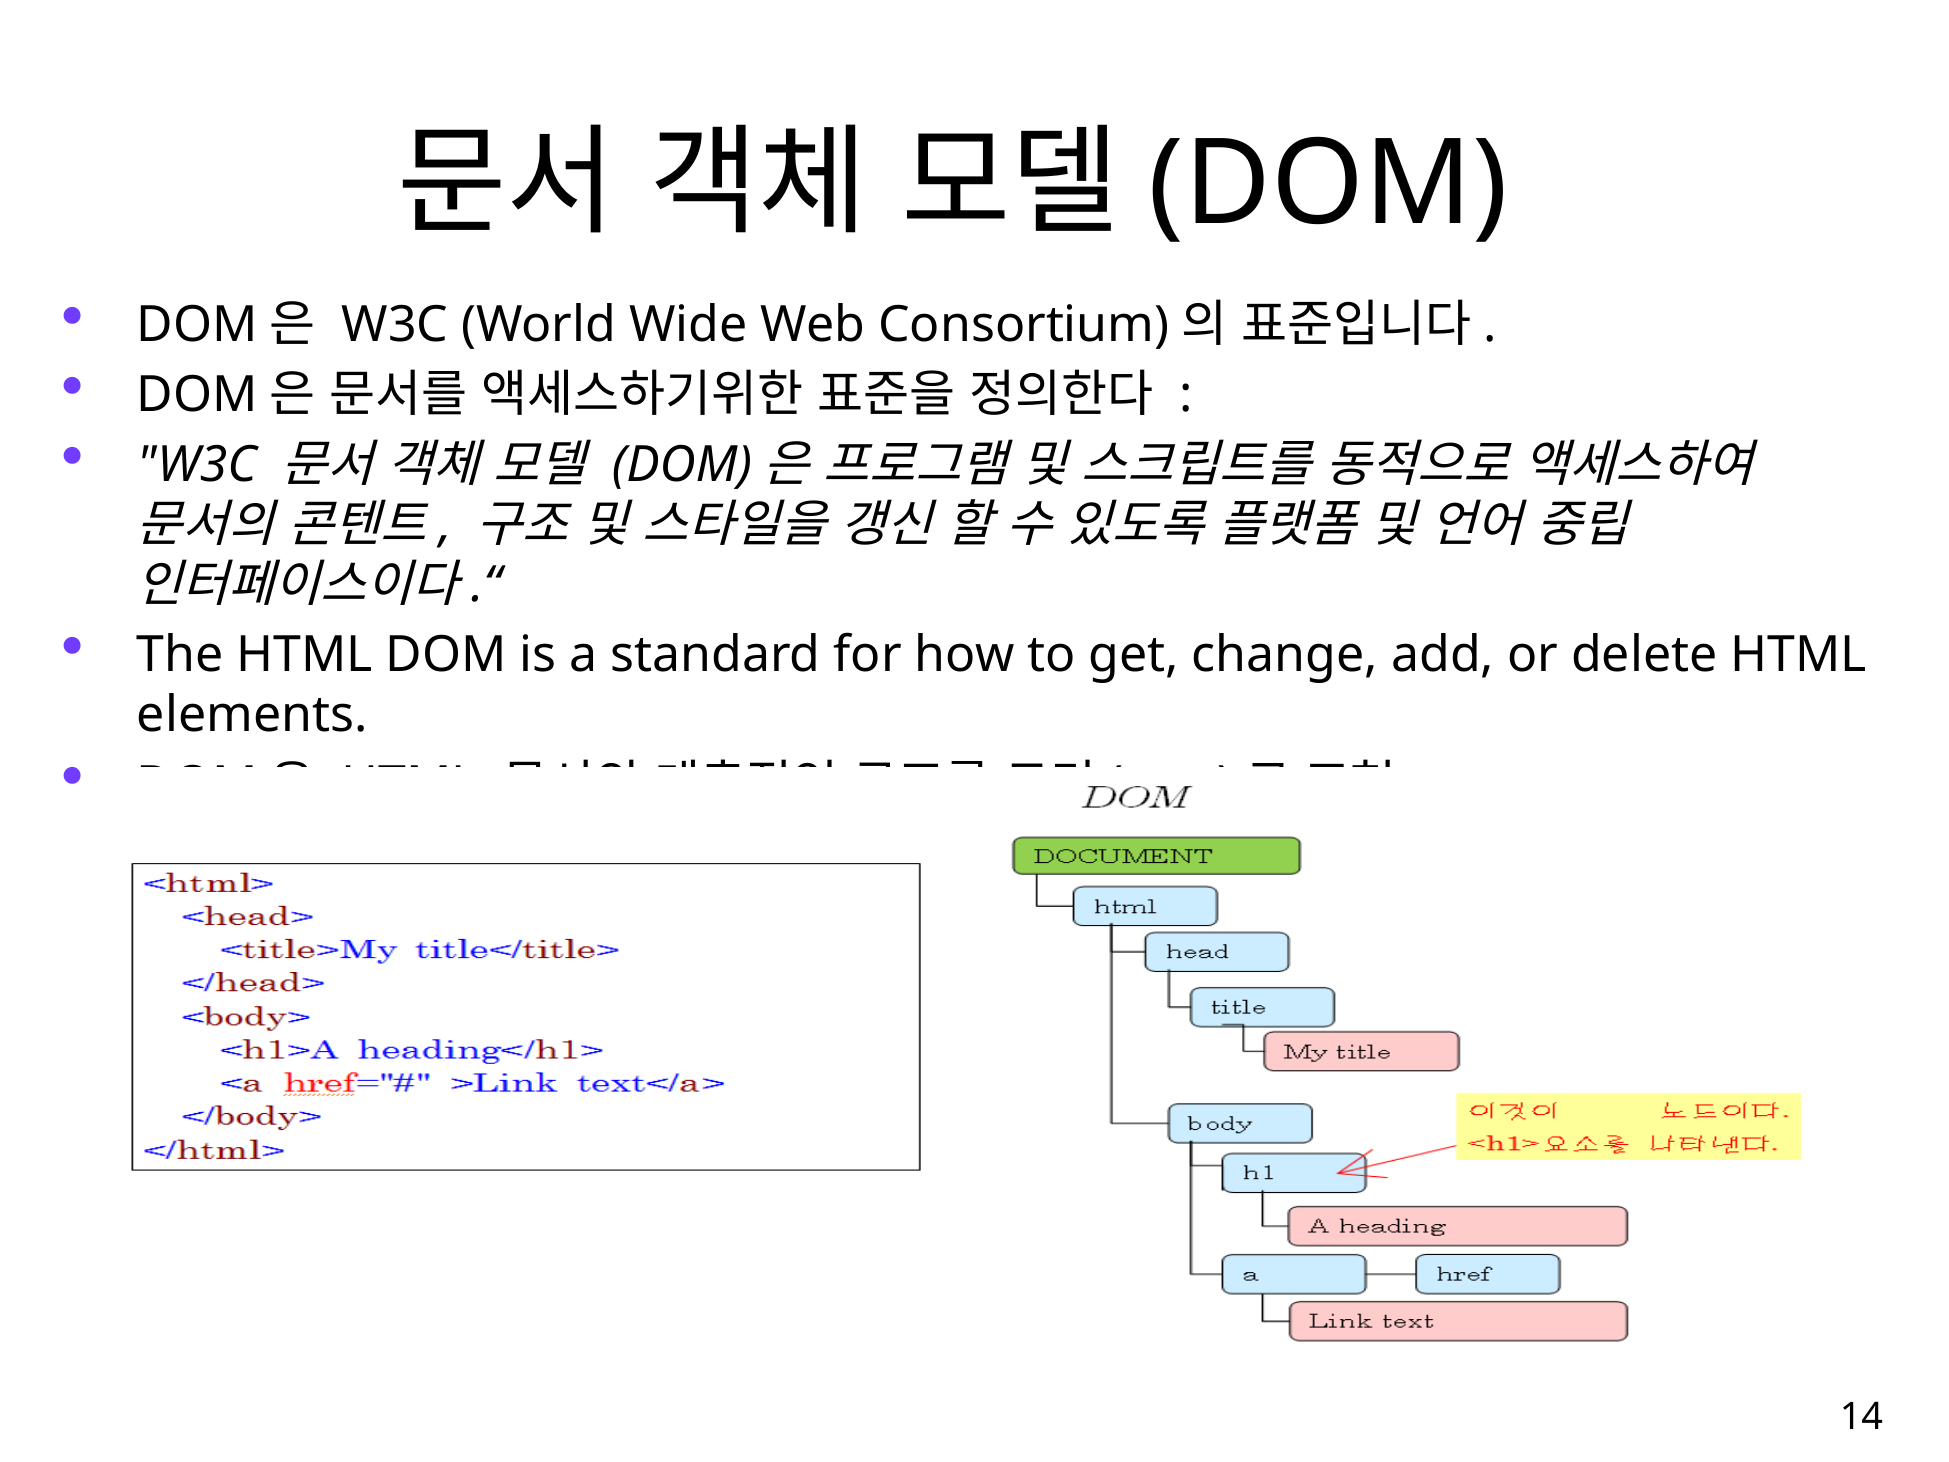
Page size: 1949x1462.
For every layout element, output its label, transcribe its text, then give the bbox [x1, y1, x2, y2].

slide_number 17 [1496, 1372, 1899, 1462]
list DOM은 W3C (World Wide Web Consortium)의 표준입니다. DOM은 문서를 액세스하기위한 표준을 정의한다 : "W3C 문서 객체 모델 (DOM)은 프로그램 및 스크립트를 동적으로 액세스하여 문서의 콘텐트, 구조 및 스타일을 갱신 할 수 있도록 플랫폼 및 언어 중립 인터페이스이다.“ The HTML DOM is a standard for how to get, change, add, or delete HTML elements. DOM은 HTML 문서의 계층적인 구조를 트리(tree)로 표현 [48, 284, 1897, 1343]
picture [111, 767, 1819, 1349]
title 문서 객체 모델(DOM) [156, 92, 1749, 255]
